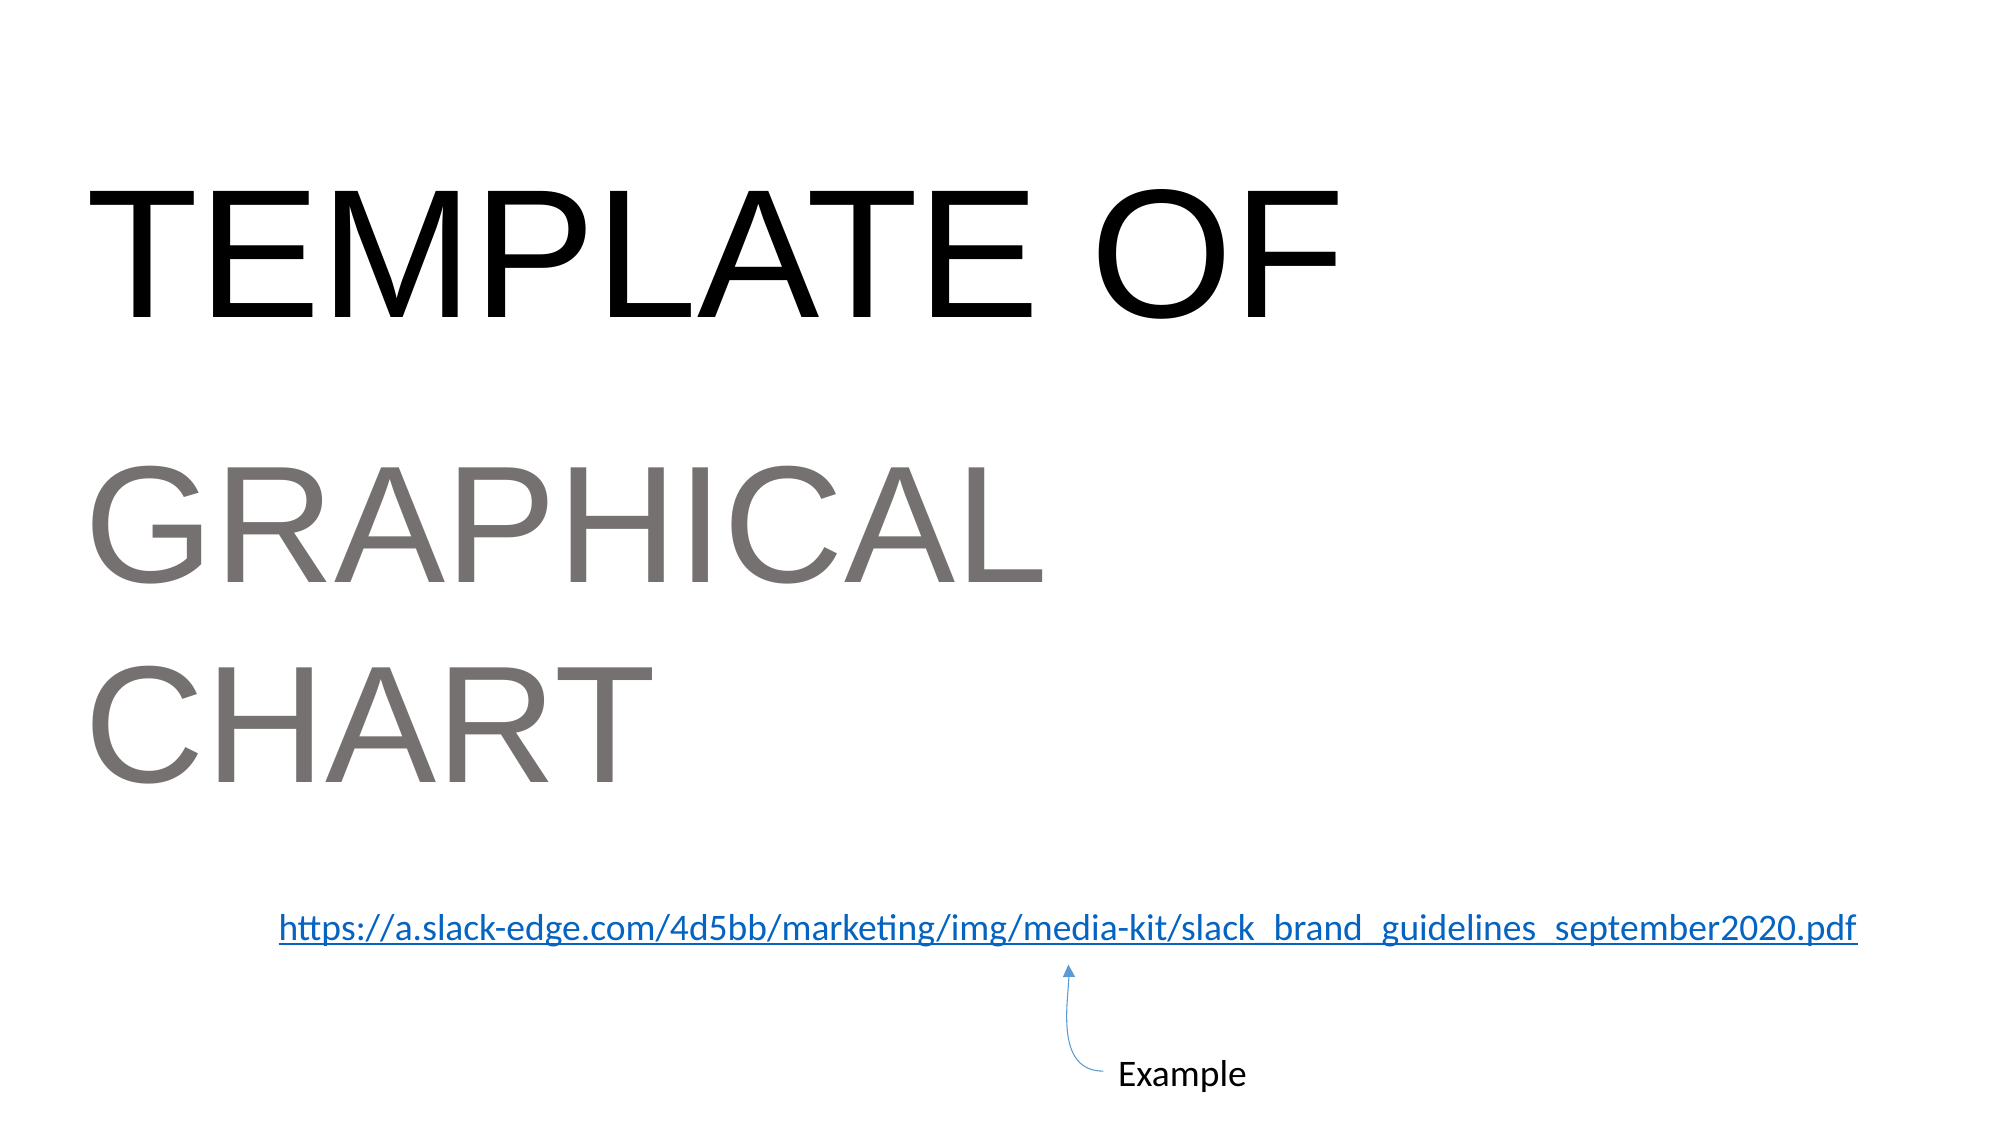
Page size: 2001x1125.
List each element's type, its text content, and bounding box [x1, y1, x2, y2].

text_box https://a.slack-edge.com/4d5bb/marketing/img/media-kit/slack_brand_guidelines_september2020.pdf [263, 895, 1874, 1001]
text_box GRAPHICAL CHART [70, 408, 1064, 823]
text_box Example [1103, 1041, 1262, 1101]
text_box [1068, 964, 1103, 1072]
text_box TEMPLATE OF [72, 126, 1362, 362]
